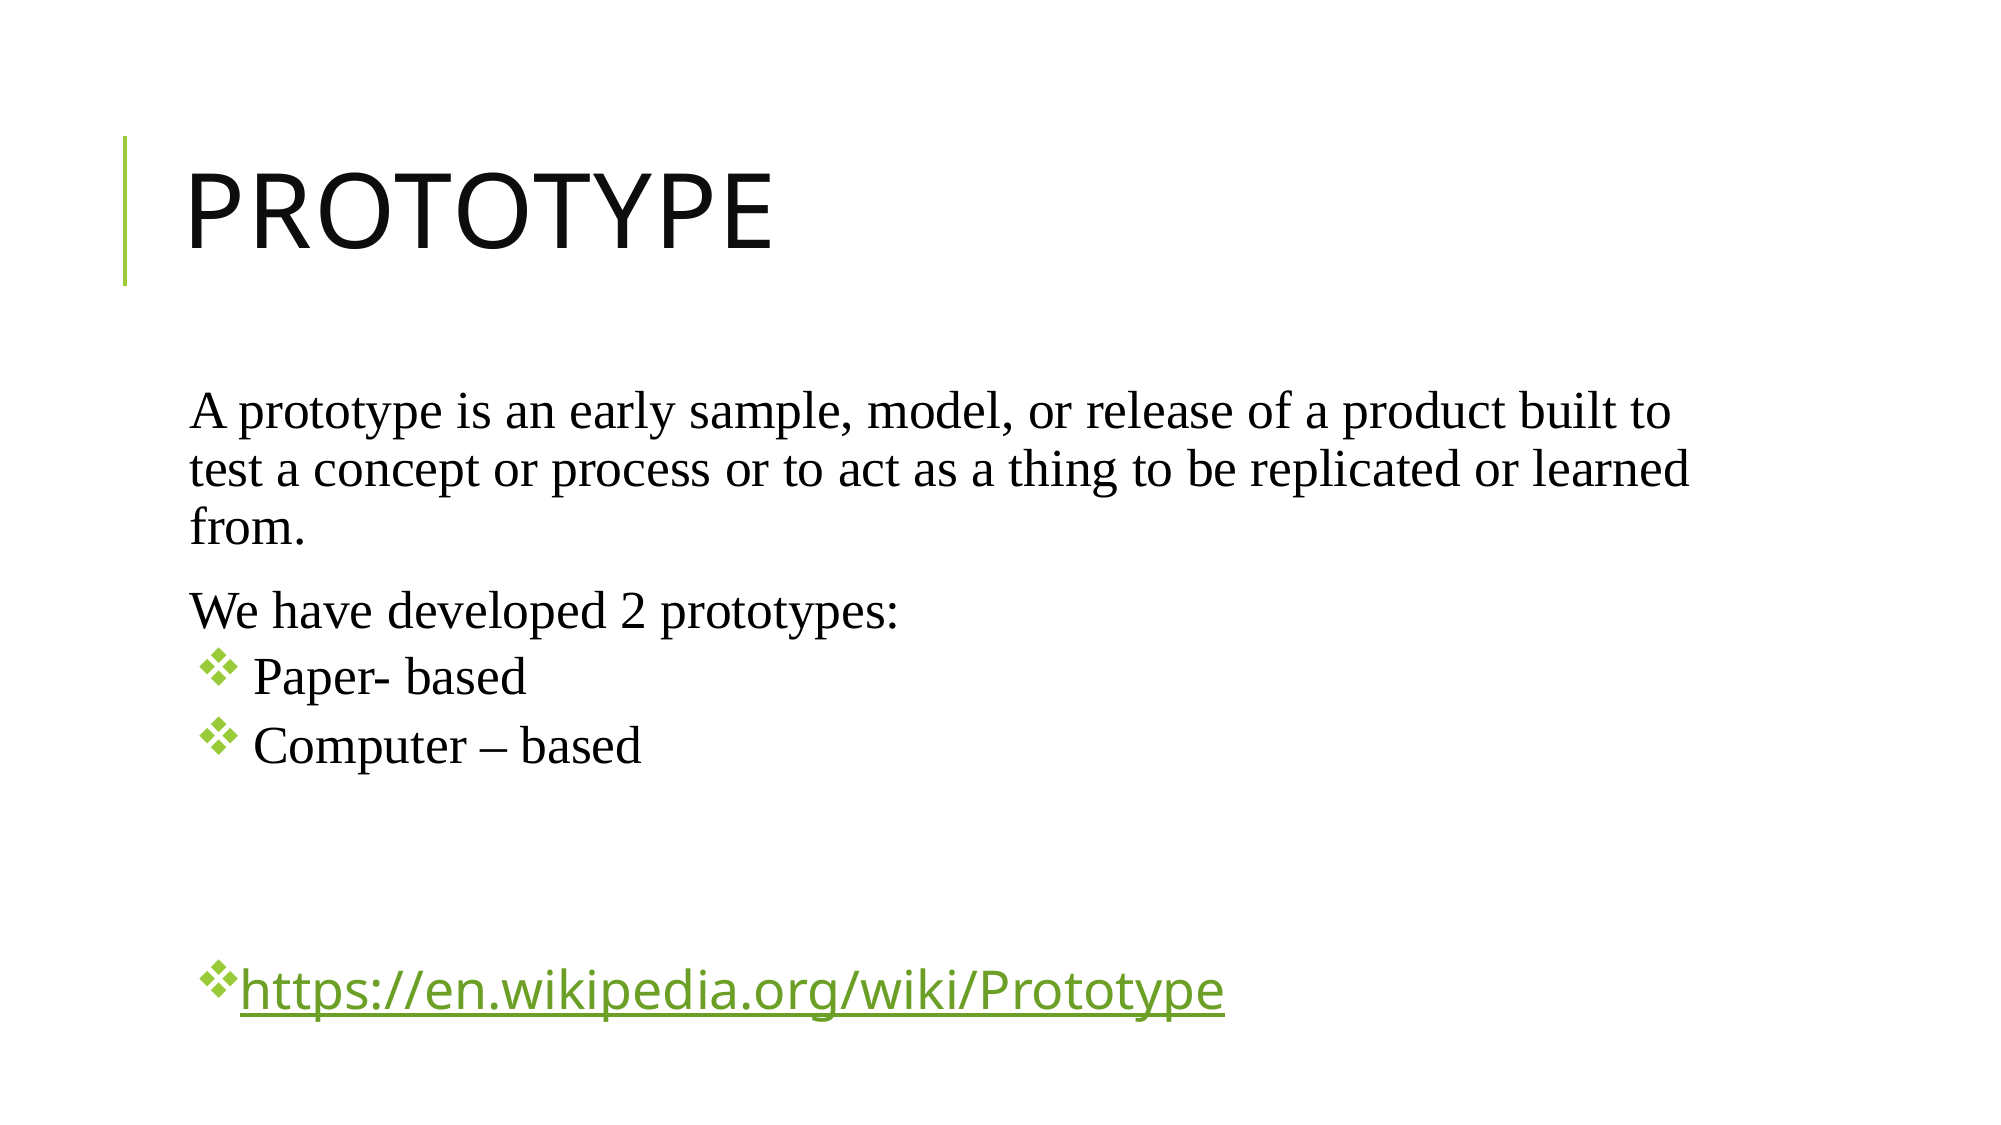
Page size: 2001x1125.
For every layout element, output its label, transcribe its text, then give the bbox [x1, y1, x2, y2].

list A prototype is an early sample, model, or release of a product built to test a concept or process or to act as a thing to be replicated or learned from. We have developed 2 prototypes: Paper- based Computer – based https://en.wikipedia.org/wiki/Prototype [168, 375, 1763, 1035]
title Prototype [168, 96, 1763, 342]
